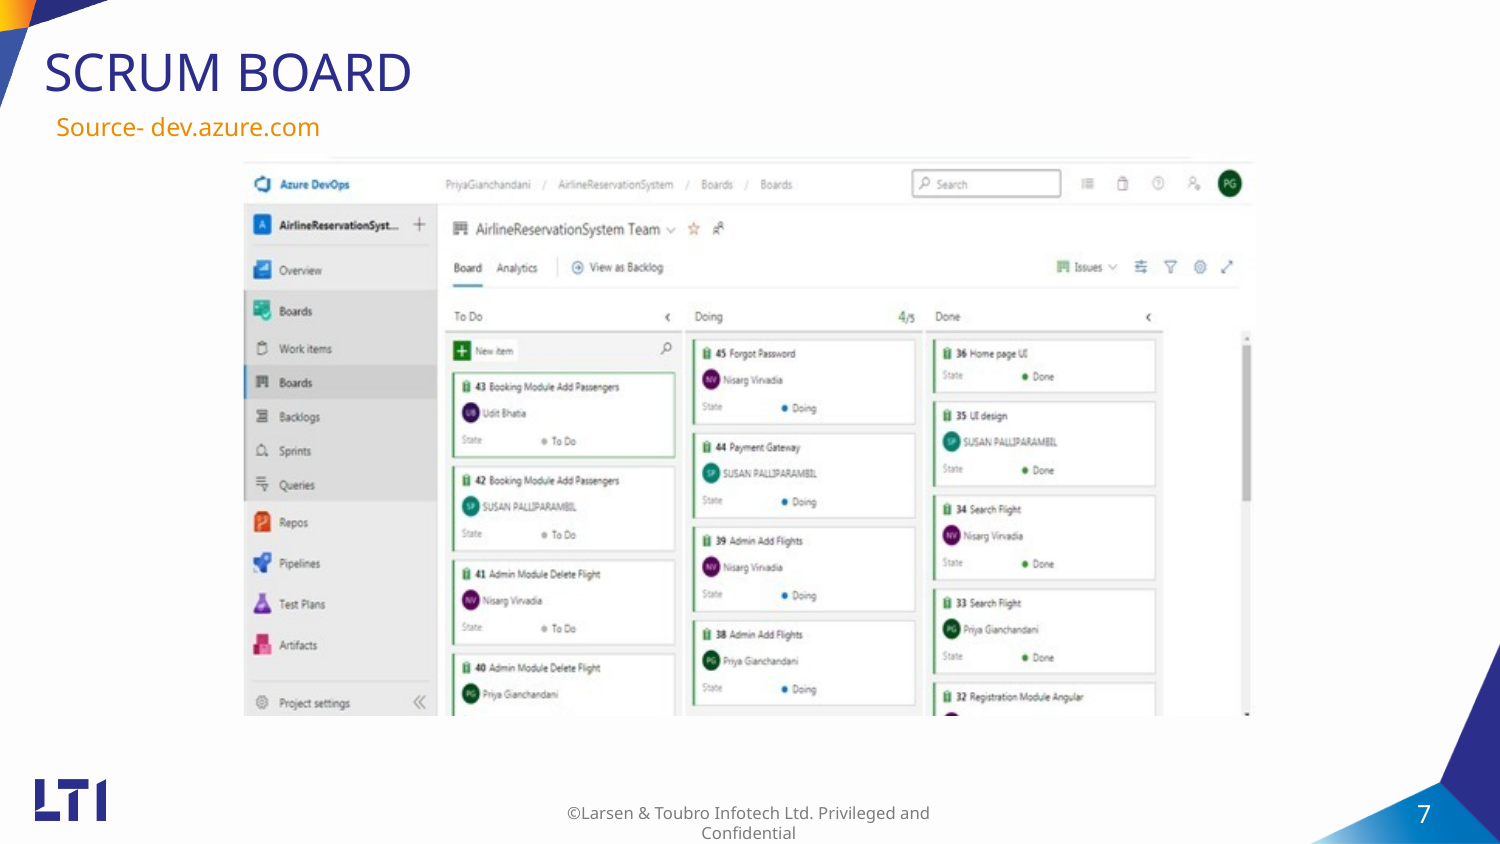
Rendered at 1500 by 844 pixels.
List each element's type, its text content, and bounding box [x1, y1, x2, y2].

title SCRUM BOARD [43, 38, 1362, 104]
picture [1288, 640, 1500, 844]
picture [0, 0, 109, 110]
list Source- dev.azure.com [56, 111, 1363, 143]
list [241, 153, 1257, 716]
picture [35, 779, 106, 821]
